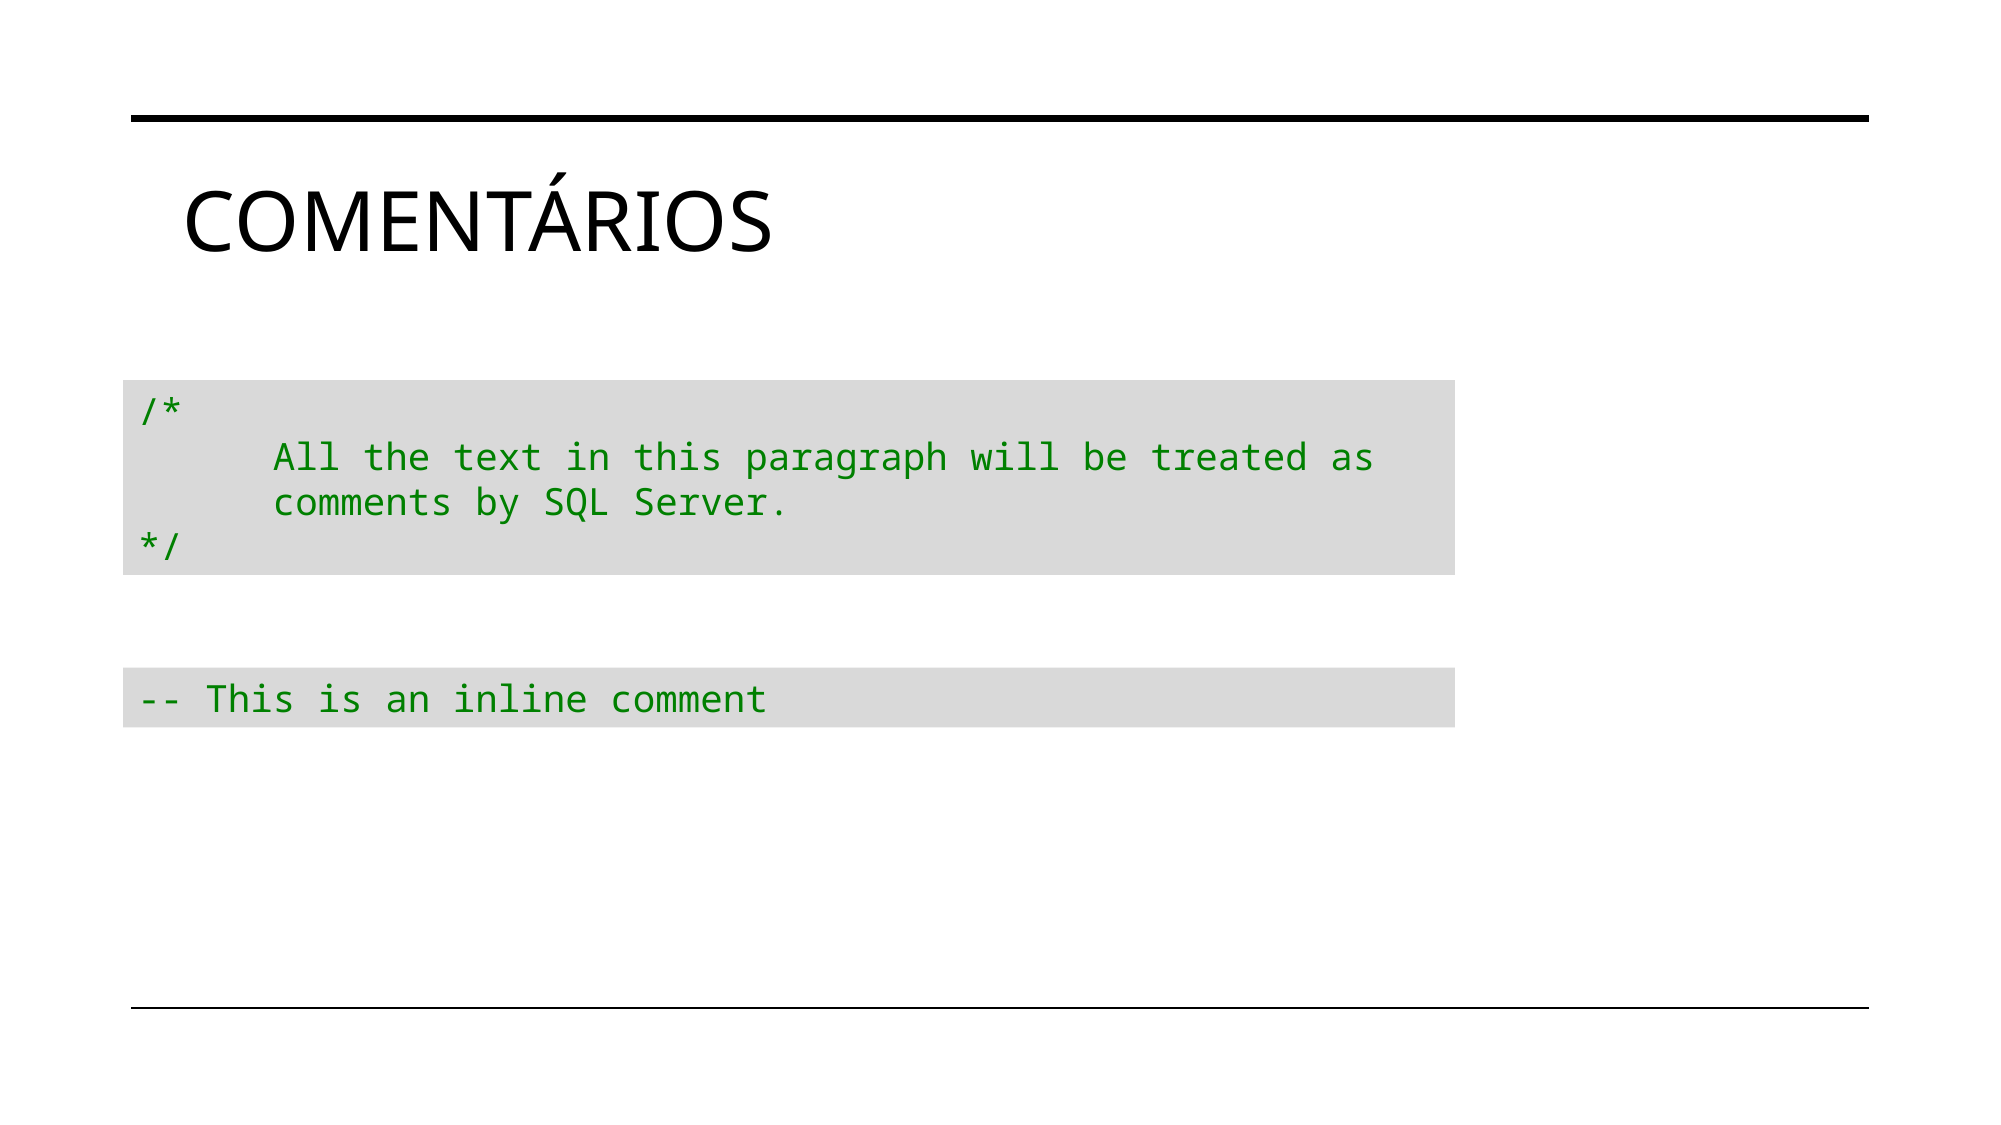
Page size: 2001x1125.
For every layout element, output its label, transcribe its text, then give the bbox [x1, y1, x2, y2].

text_box /* All the text in this paragraph will be treated as comments by SQL Server. */ [123, 380, 1455, 575]
title COMENTÁRIOS [123, 160, 1877, 290]
text_box -- This is an inline comment [123, 667, 1455, 728]
